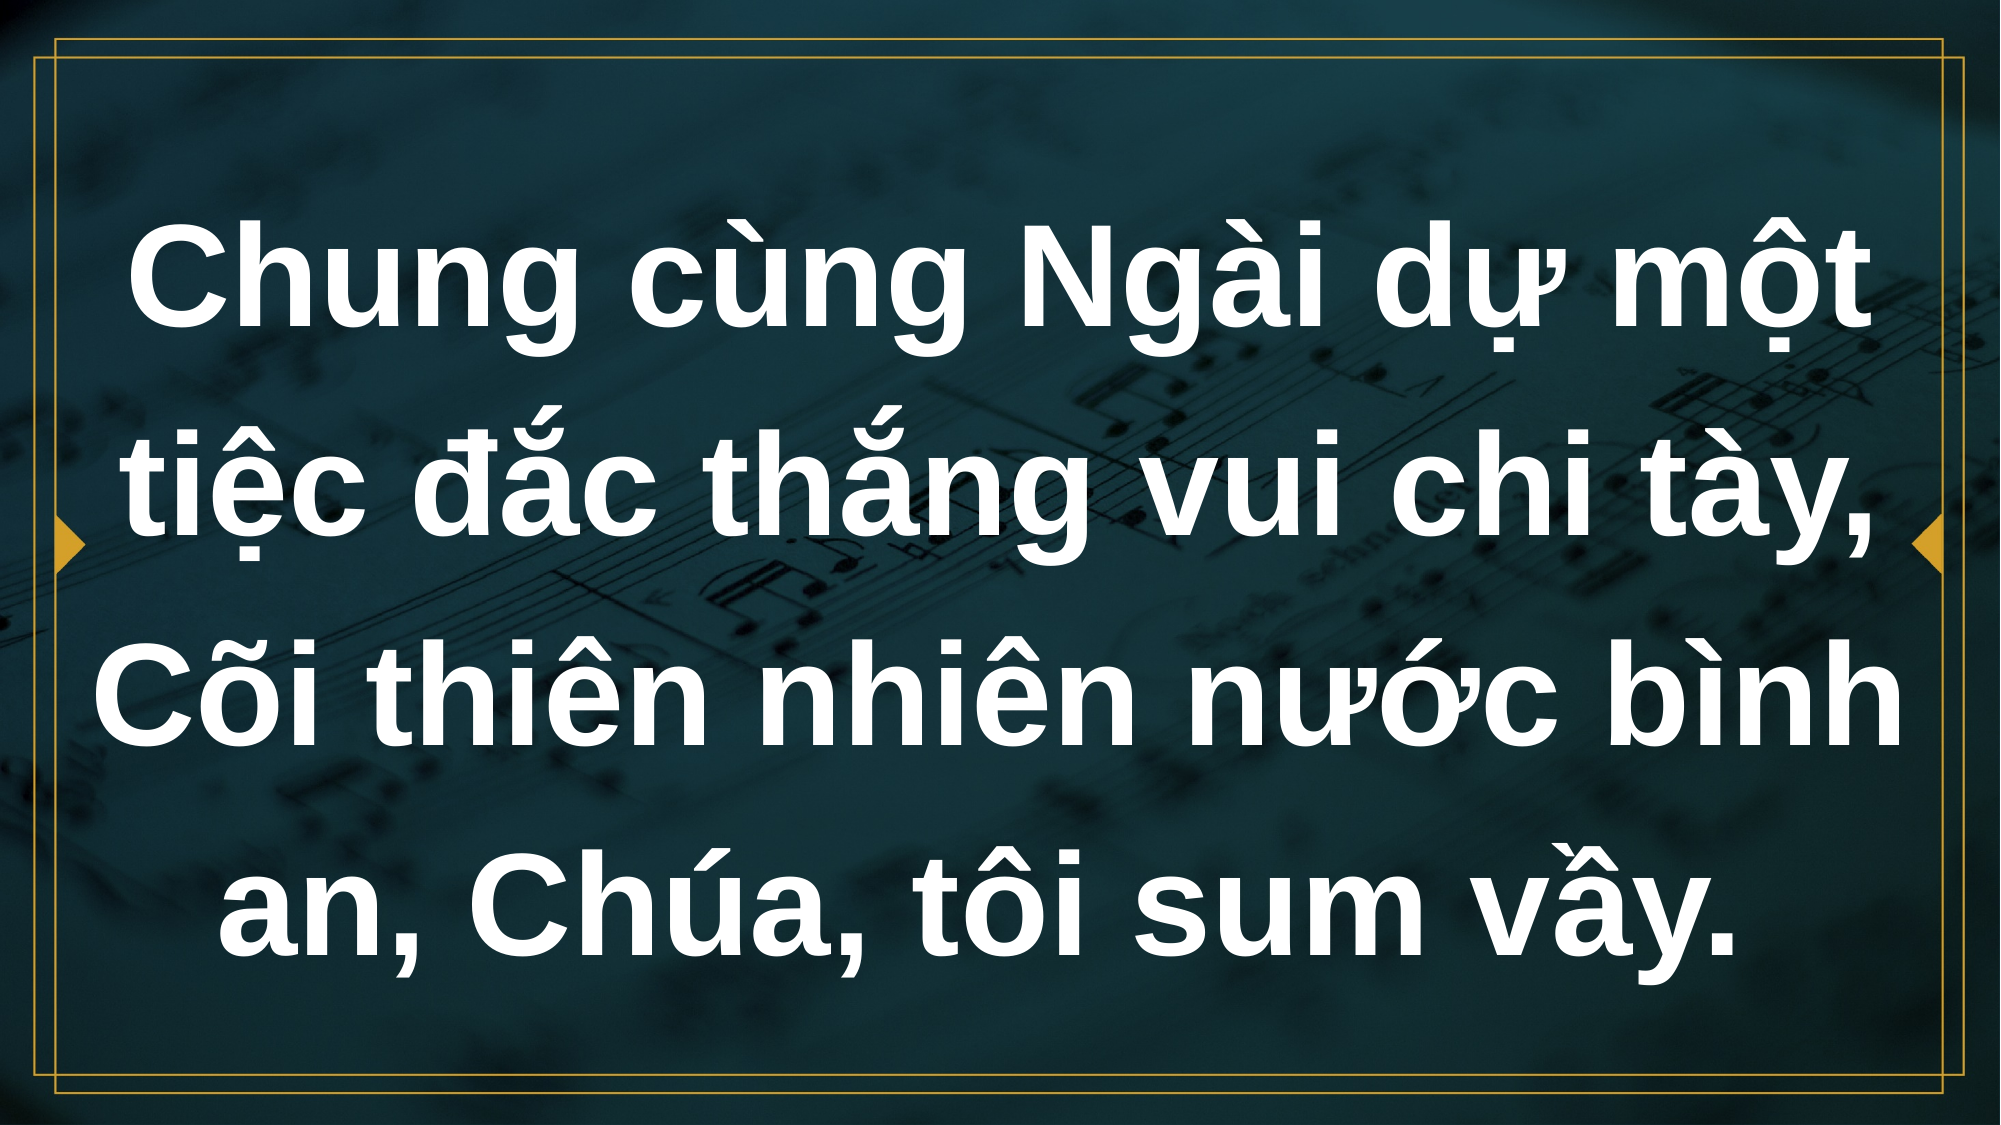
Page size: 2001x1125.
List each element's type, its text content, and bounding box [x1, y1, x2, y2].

title Chung cùng Ngài dự một tiệc đắc thắng vui chi tày, Cõi thiên nhiên nước bình an, Chúa, tôi sum vầy. [55, 53, 1945, 1077]
picture [0, 0, 2000, 1125]
